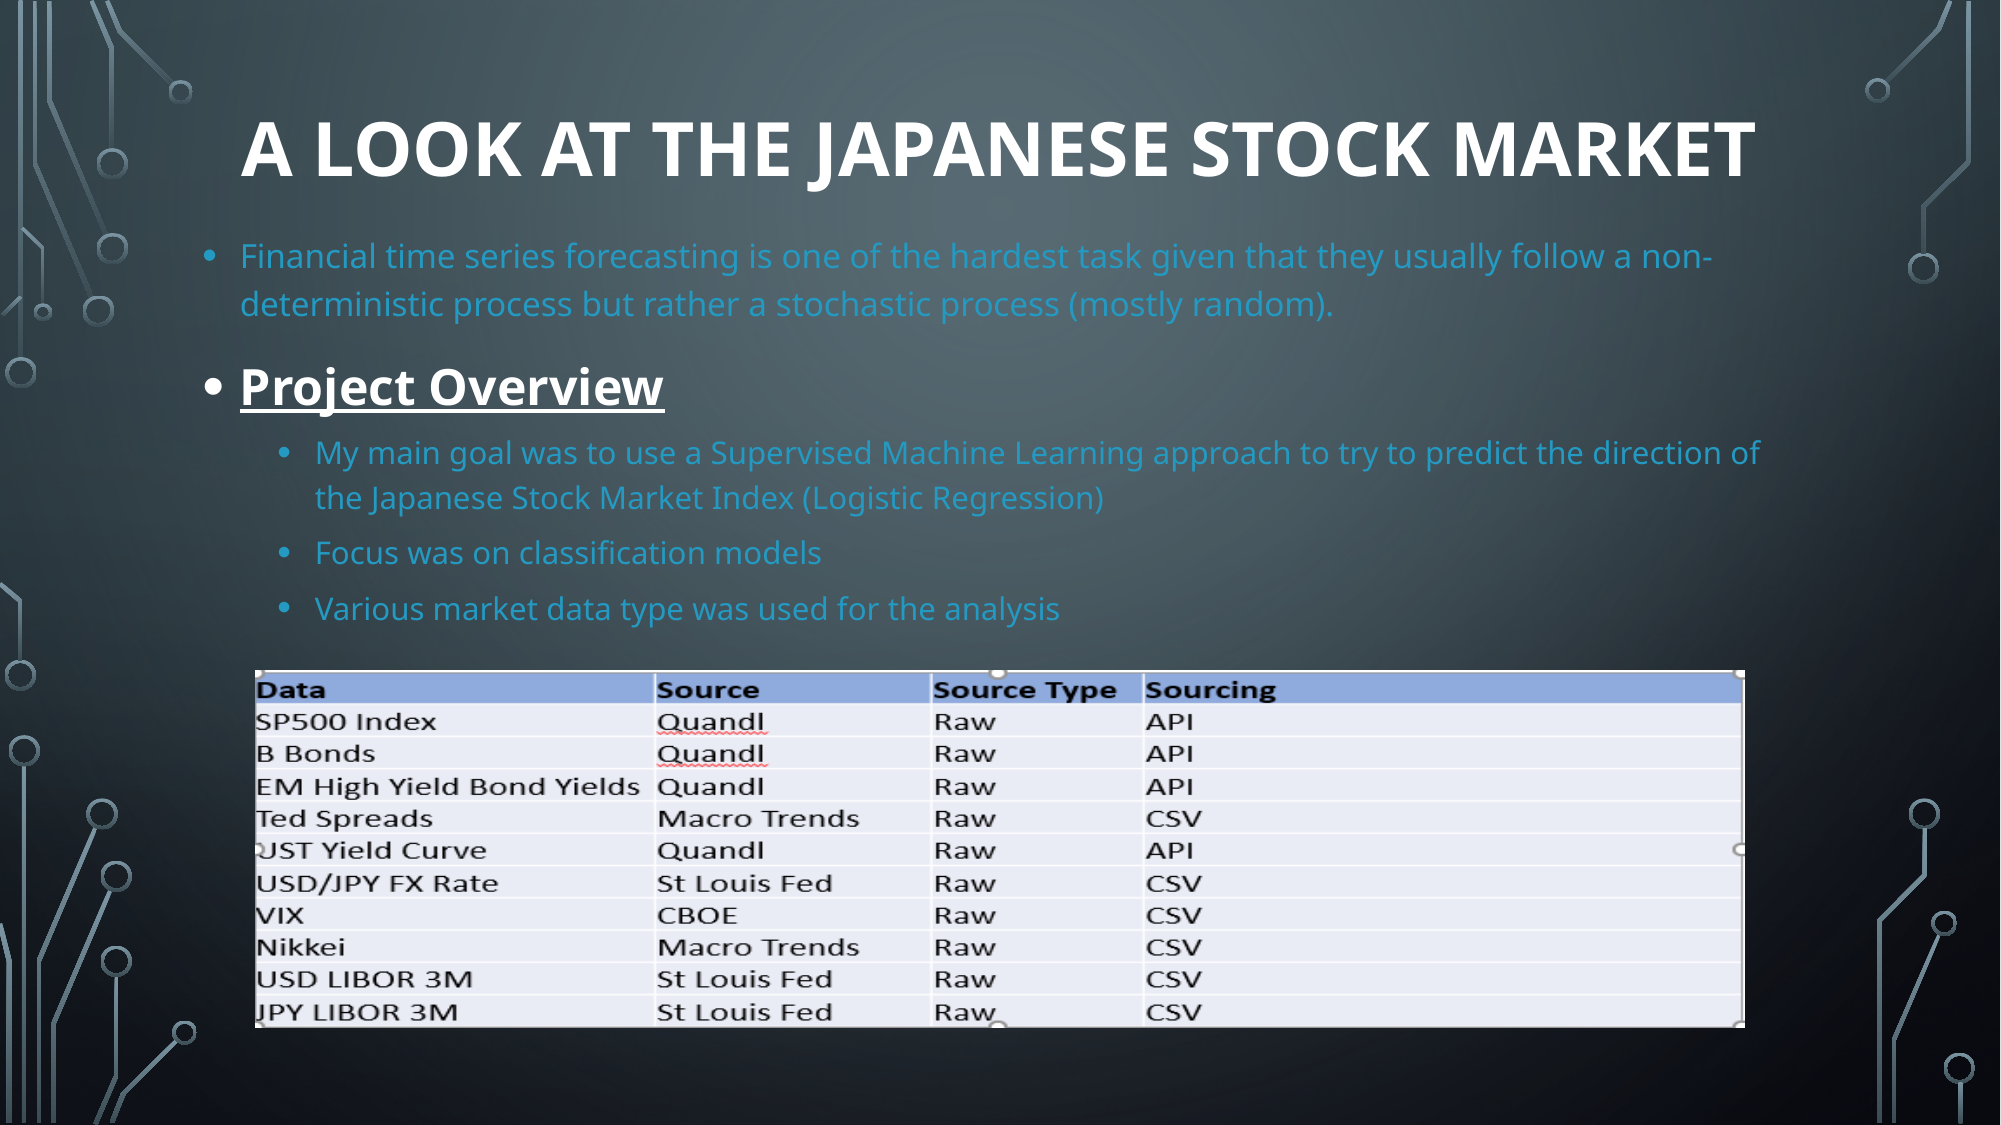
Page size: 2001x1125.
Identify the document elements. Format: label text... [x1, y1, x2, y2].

picture [255, 669, 1745, 1028]
list Financial time series forecasting is one of the hardest task given that they usually follow a non-deterministic process but rather a stochastic process (mostly random). Project Overview My main goal was to use a Supervised Machine Learning approach to try to predict the direction of the Japanese Stock Market Index (Logistic Regression) Focus was on classification models Various market data type was used for the analysis [187, 219, 1831, 711]
title A look at the Japanese stock market [187, 53, 1813, 219]
